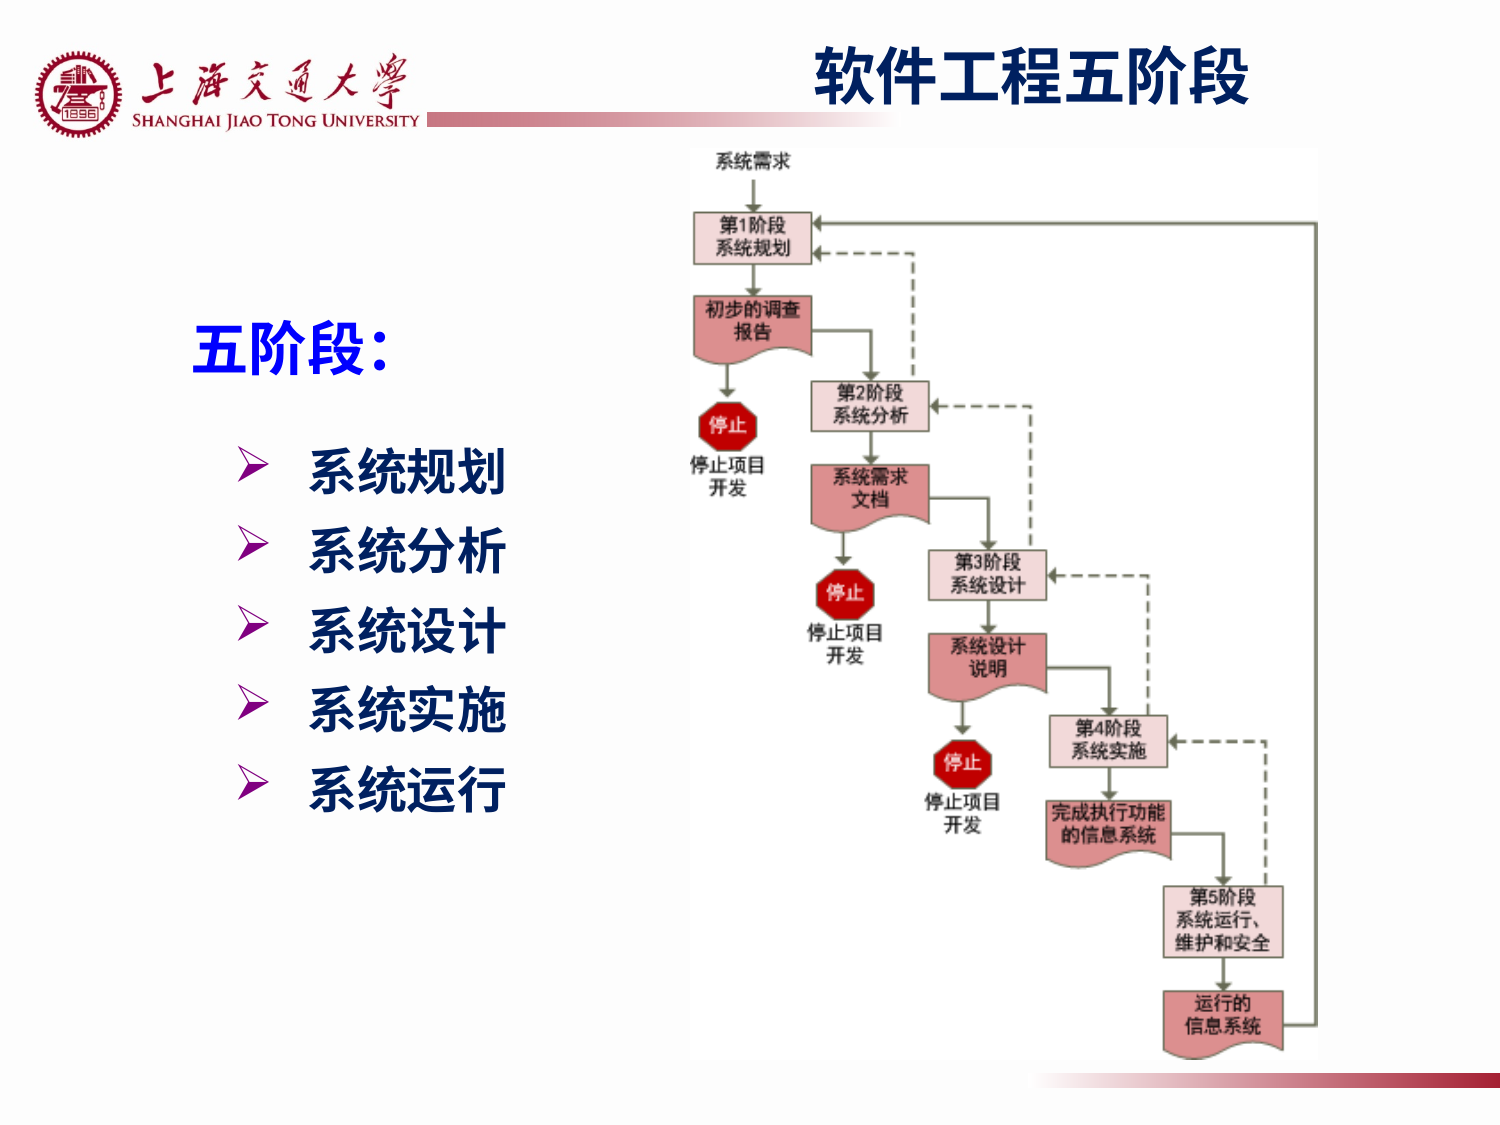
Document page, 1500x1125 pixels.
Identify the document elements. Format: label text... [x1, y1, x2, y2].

text_box 五阶段： [175, 290, 668, 409]
picture [0, 0, 1500, 1125]
text_box 系统规划 系统分析 系统设计 系统实施 系统运行 [218, 420, 685, 786]
text_box 软件工程五阶段 [563, 30, 1500, 126]
